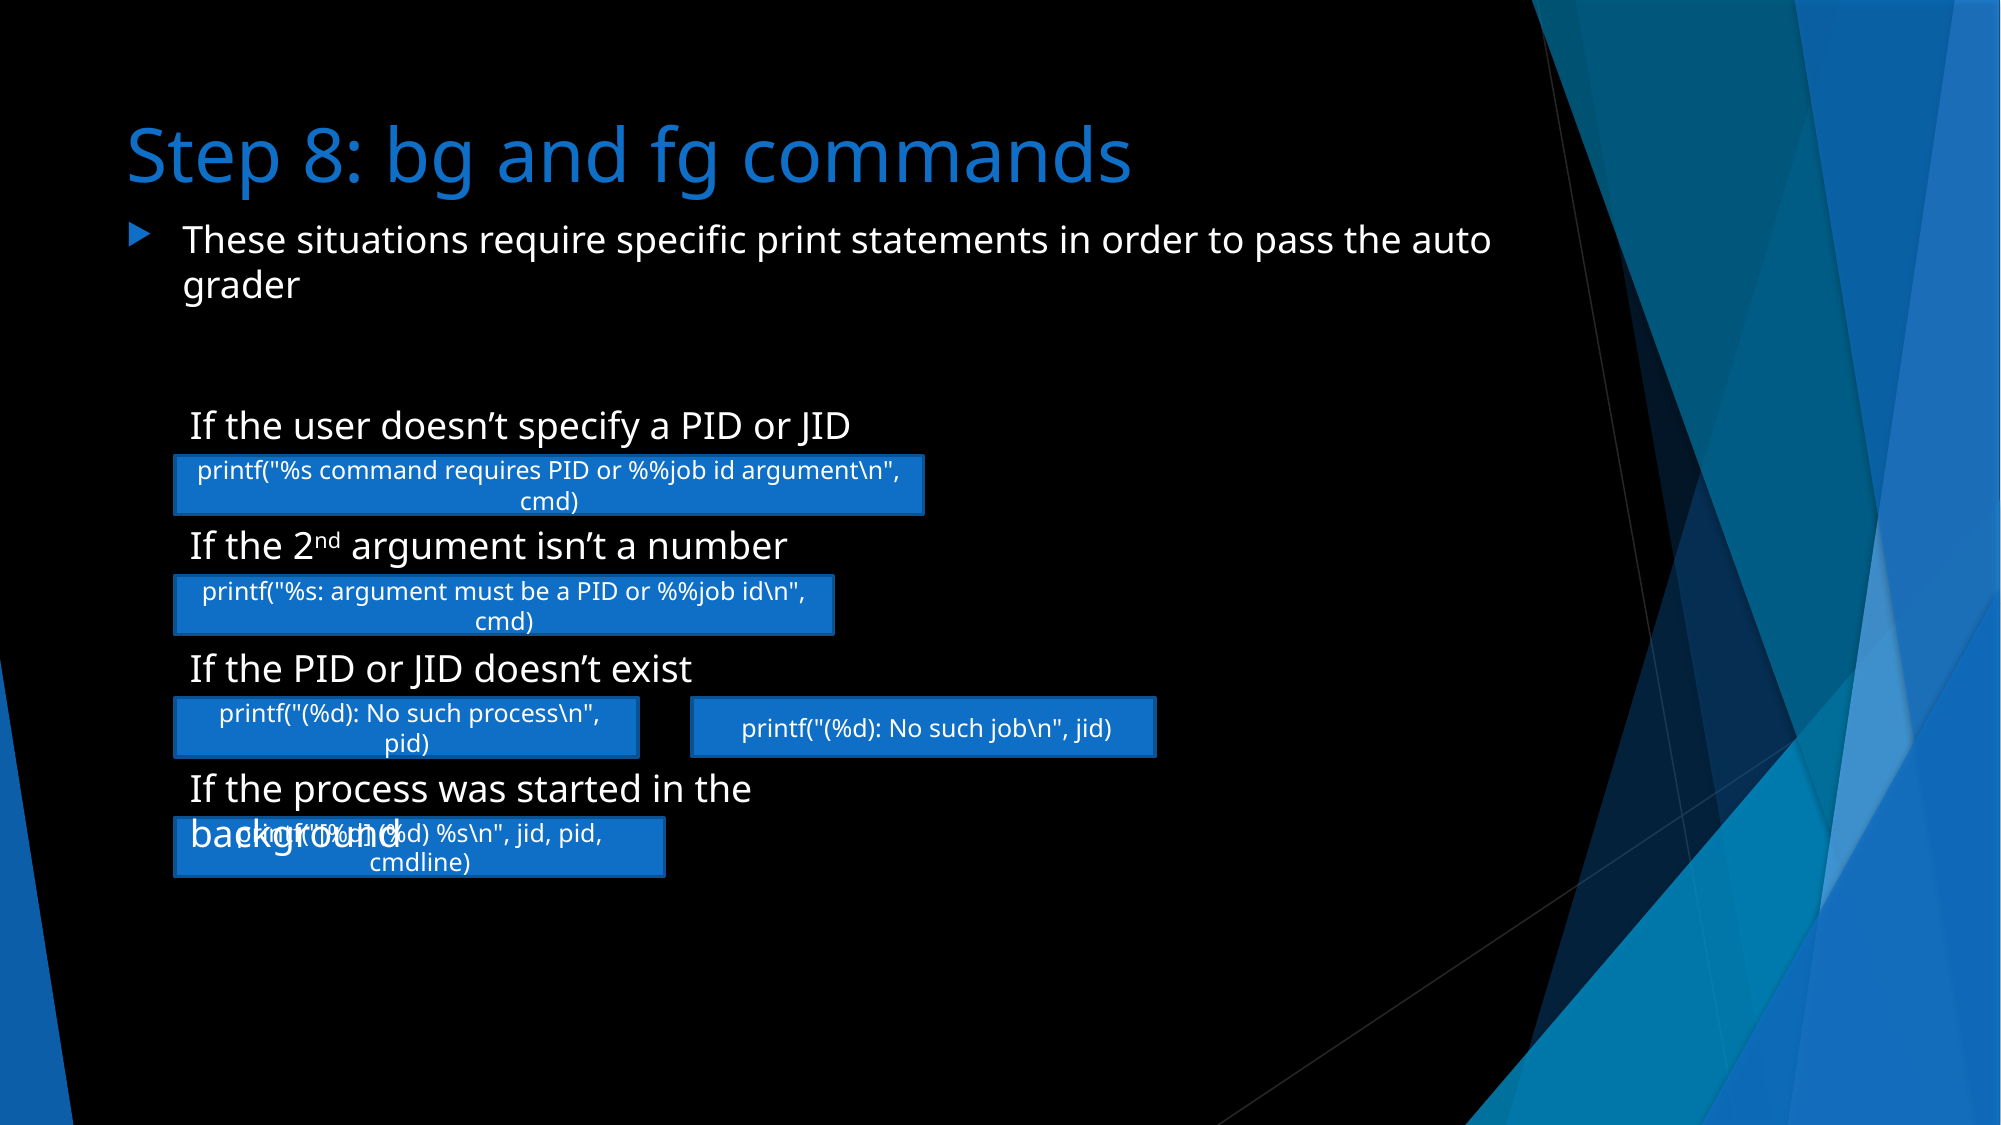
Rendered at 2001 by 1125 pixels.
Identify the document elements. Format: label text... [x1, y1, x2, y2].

text_box If the user doesn’t specify a PID or JID [174, 394, 924, 455]
text_box printf("(%d): No such job\n", jid) [690, 696, 1157, 758]
text_box printf("%s command requires PID or %%job id argument\n", cmd) [173, 454, 925, 516]
list These situations require specific print statements in order to pass the auto grader [111, 208, 1522, 347]
text_box printf("(%d): No such process\n", pid) [173, 696, 640, 759]
text_box If the 2nd argument isn’t a number [174, 514, 805, 575]
text_box printf("%s: argument must be a PID or %%job id\n", cmd) [173, 574, 835, 636]
text_box If the process was started in the background [175, 757, 970, 863]
text_box If the PID or JID doesn’t exist [174, 637, 805, 697]
text_box printf("[%d] (%d) %s\n", jid, pid, cmdline) [173, 816, 666, 878]
title Step 8: bg and fg commands [111, 99, 1522, 208]
